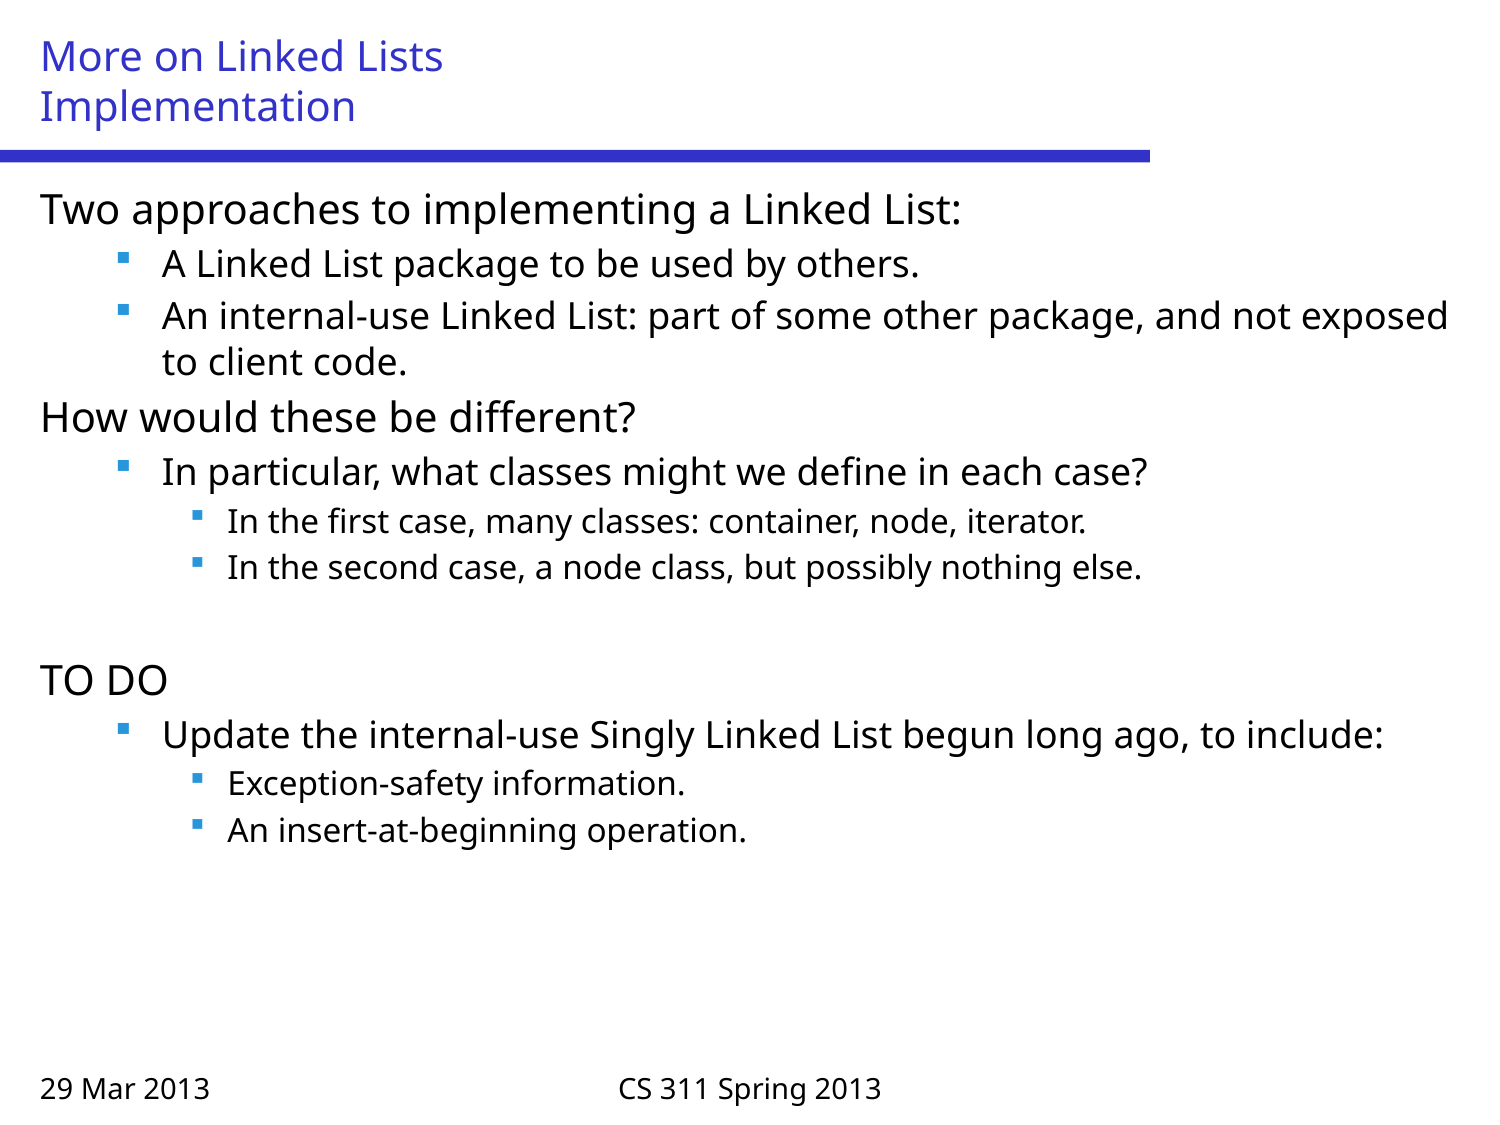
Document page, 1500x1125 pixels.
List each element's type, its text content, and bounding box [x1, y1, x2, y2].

footer CS 311 Spring 2013 [387, 1062, 1113, 1113]
list Two approaches to implementing a Linked List: A Linked List package to be used by others. An internal-use Linked List: part of some other package, and not exposed to client code. How would these be different? In particular, what classes might we define in each case? In the first case, many classes: container, node, iterator. In the second case, a node class, but possibly nothing else. TO DO Update the internal-use Singly Linked List begun long ago, to include: Exception-safety information. An insert-at-beginning operation. [24, 174, 1475, 1050]
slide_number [24, 1062, 375, 1113]
title More on Linked Lists Implementation [24, 24, 1475, 138]
